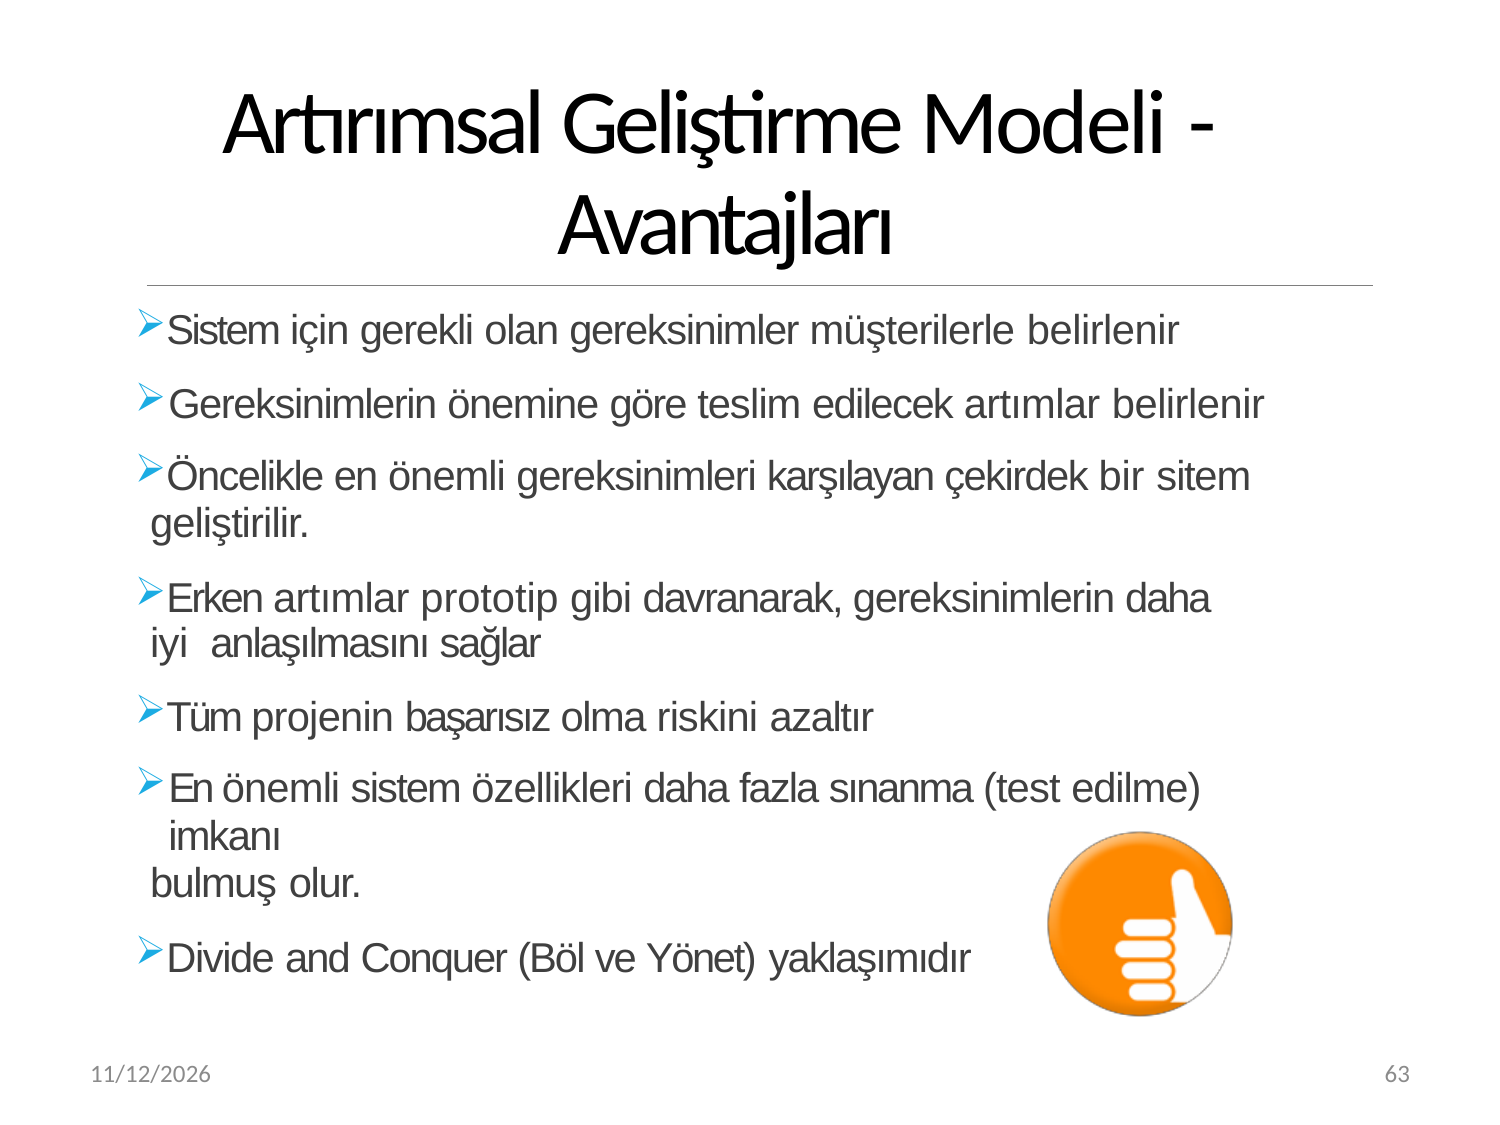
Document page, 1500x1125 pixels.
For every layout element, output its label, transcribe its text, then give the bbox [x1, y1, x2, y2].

text_box [1007, 826, 1272, 1024]
text_box Sistem için gerekli olan gereksinimler müşterilerle belirlenir Gereksinimlerin önemine göre teslim edilecek artımlar belirlenir Öncelikle en önemli gereksinimleri karşılayan çekirdek bir sitem geliştirilir. Erken artımlar prototip gibi davranarak, gereksinimlerin daha iyi anlaşılmasını sağlar Tüm projenin başarısız olma riskini azaltır En önemli sistem özellikleri daha fazla sınanma (test edilme) imkanı bulmuş olur. Divide and Conquer (Böl ve Yönet) yaklaşımıdır [132, 276, 1308, 981]
title Artırımsal Geliştirme Modeli - Avantajları [147, 48, 1306, 274]
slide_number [75, 1042, 425, 1103]
slide_number 63 [1074, 1042, 1425, 1103]
